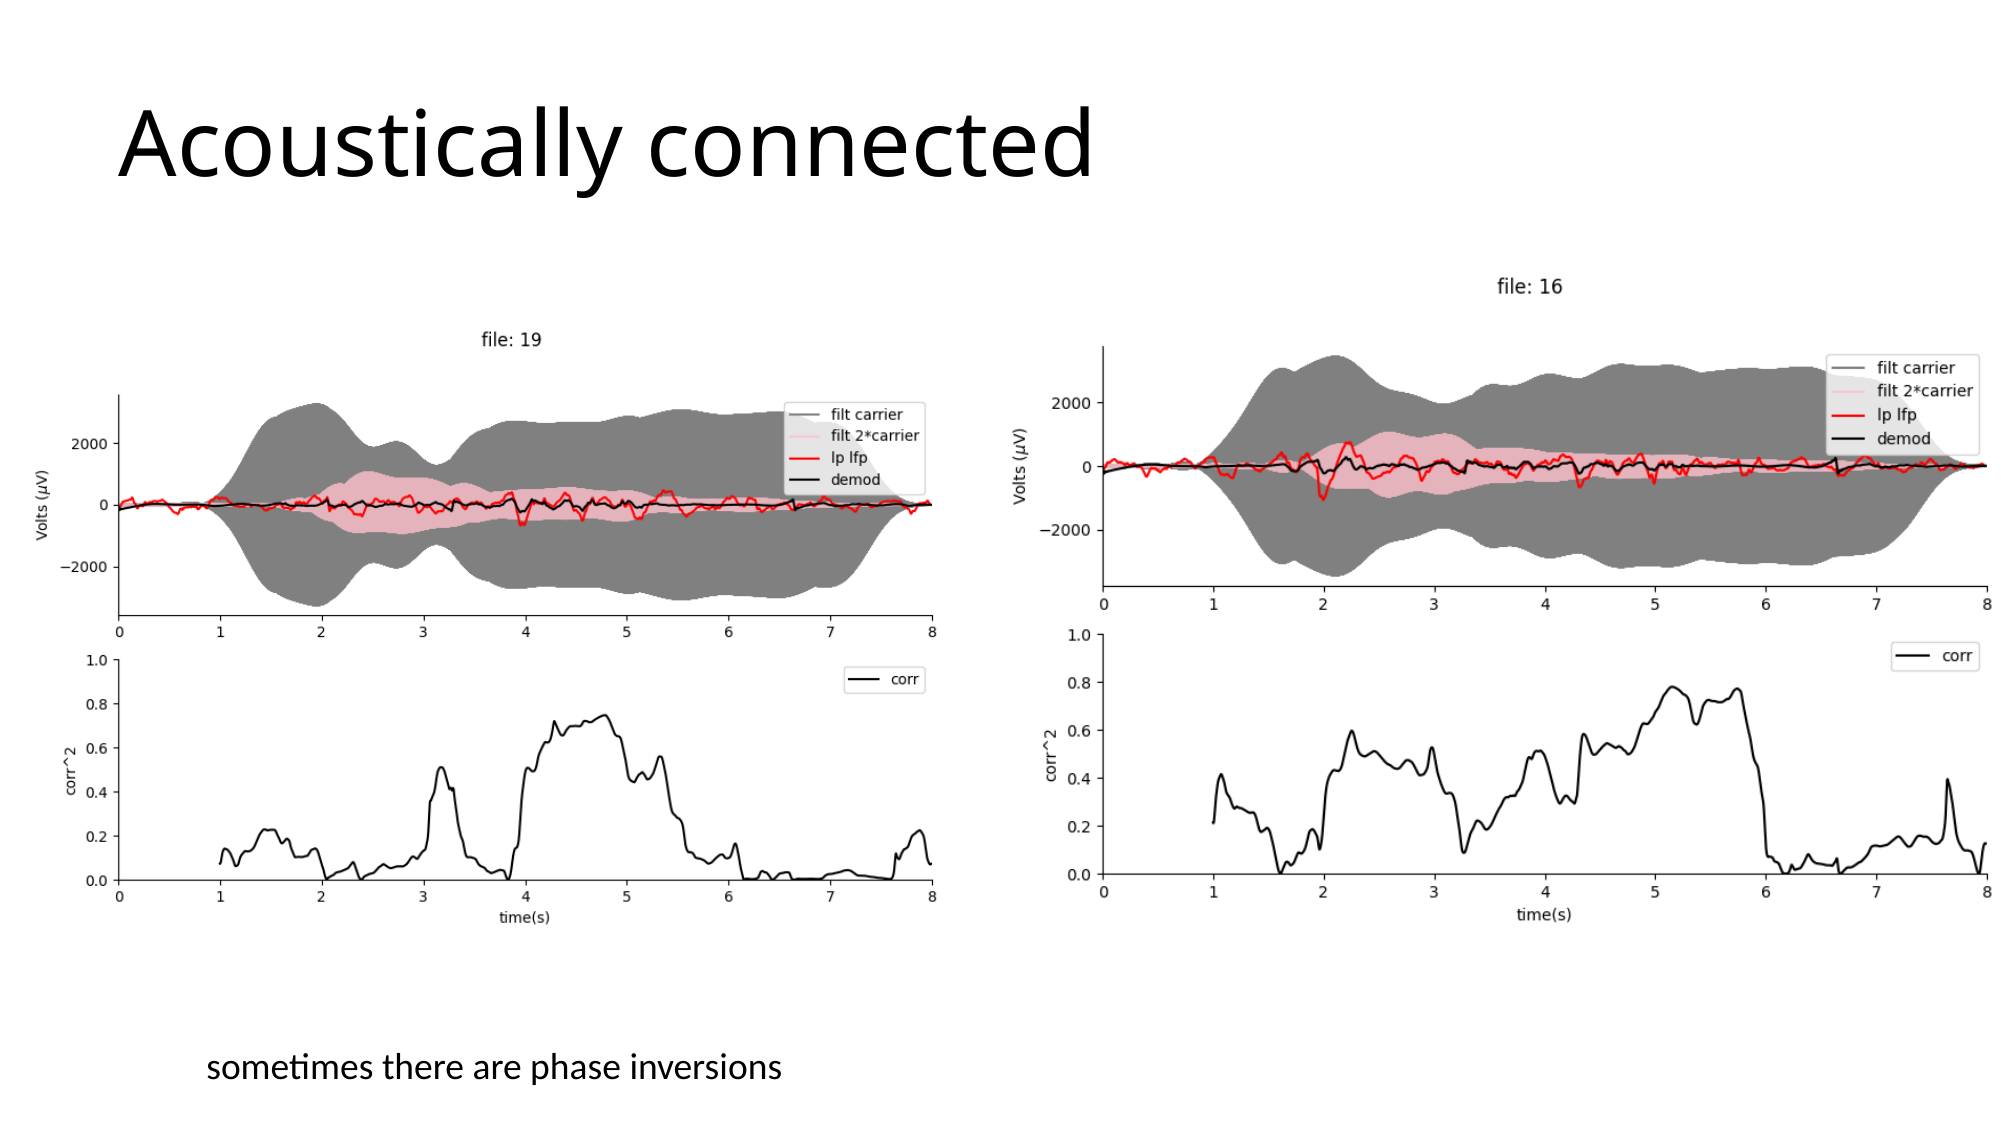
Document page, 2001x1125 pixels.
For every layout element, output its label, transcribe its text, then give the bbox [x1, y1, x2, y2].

picture [999, 264, 2000, 949]
picture [17, 319, 961, 949]
text_box sometimes there are phase inversions [191, 1034, 1026, 1095]
title Acoustically connected [103, 59, 1884, 234]
